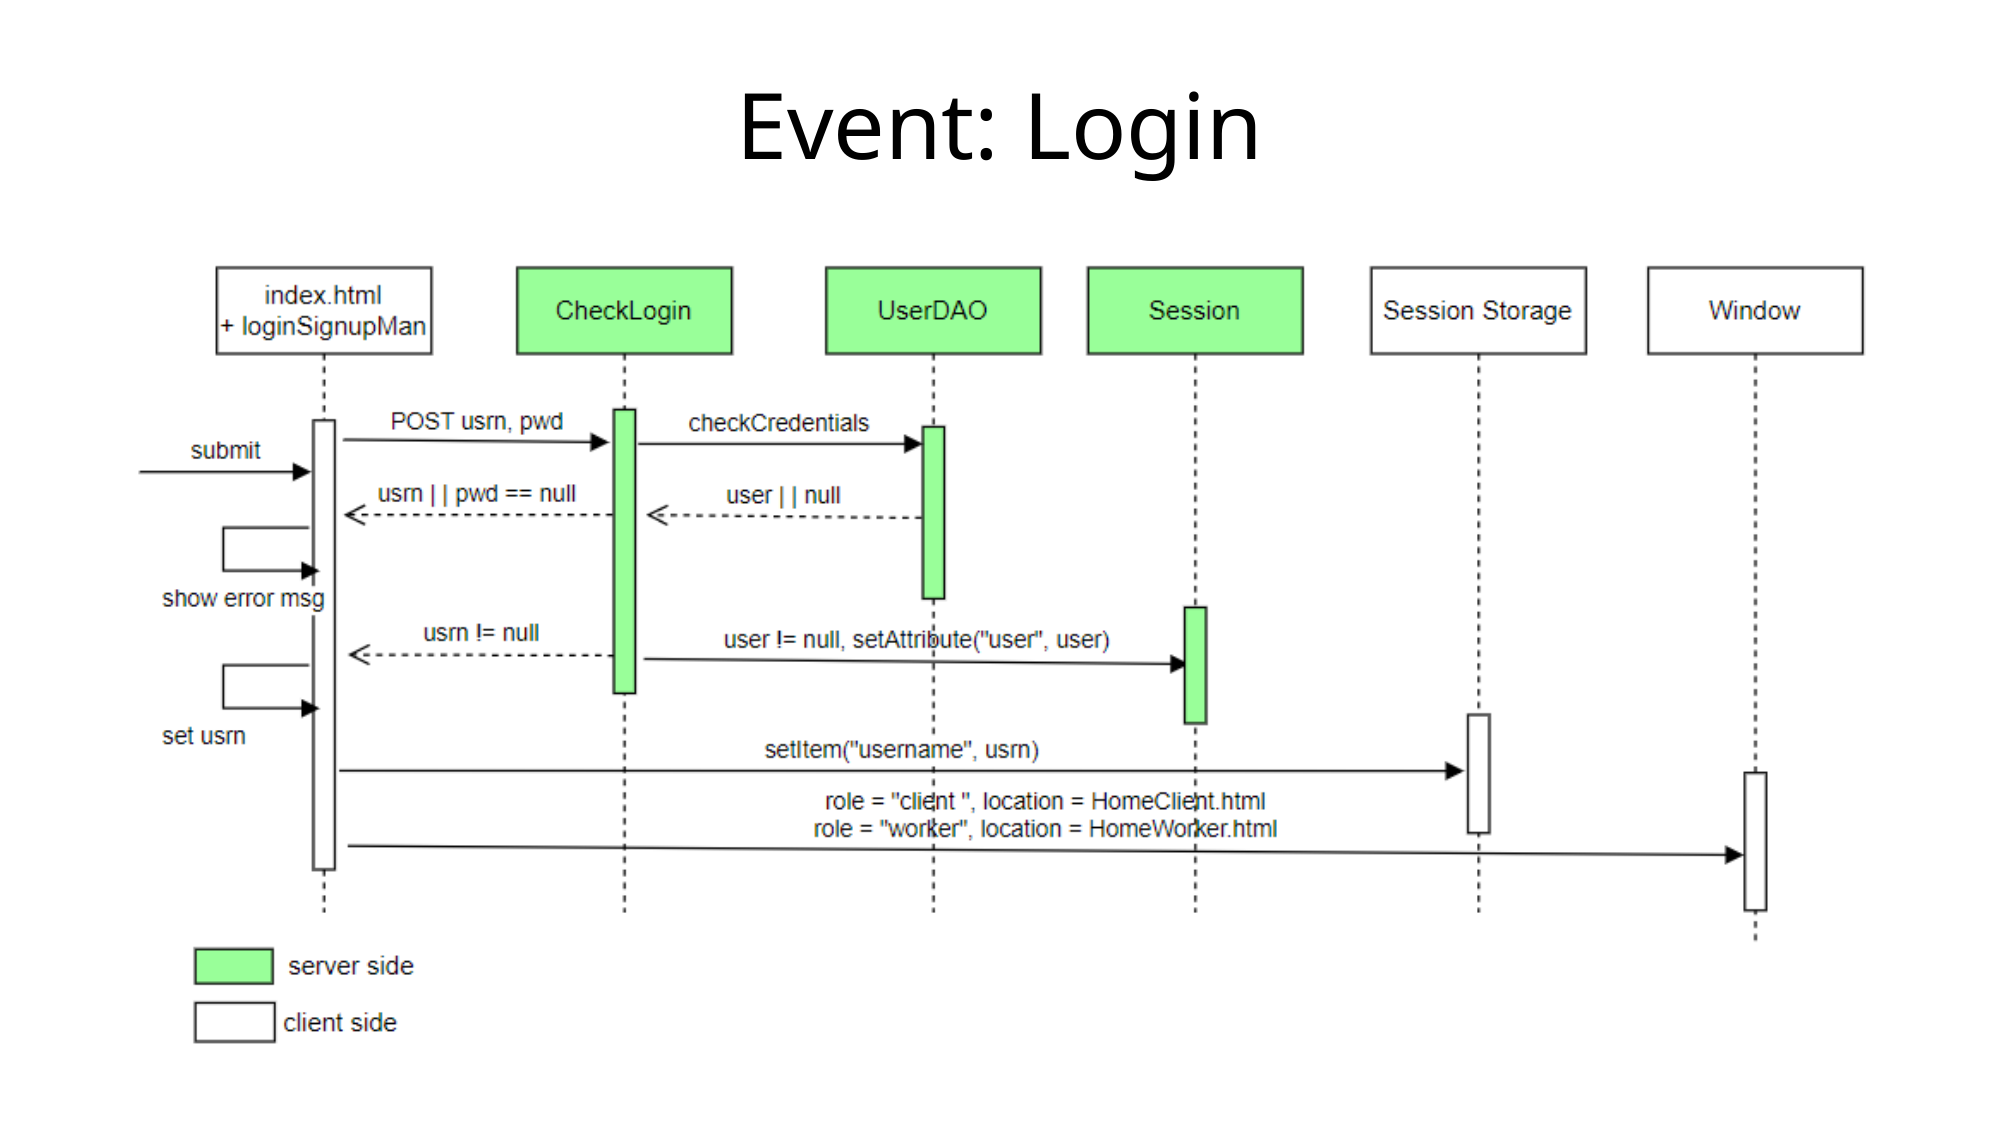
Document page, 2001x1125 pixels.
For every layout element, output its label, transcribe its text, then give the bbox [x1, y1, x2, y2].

title Event: Login [137, 21, 1863, 239]
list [137, 251, 1876, 1066]
